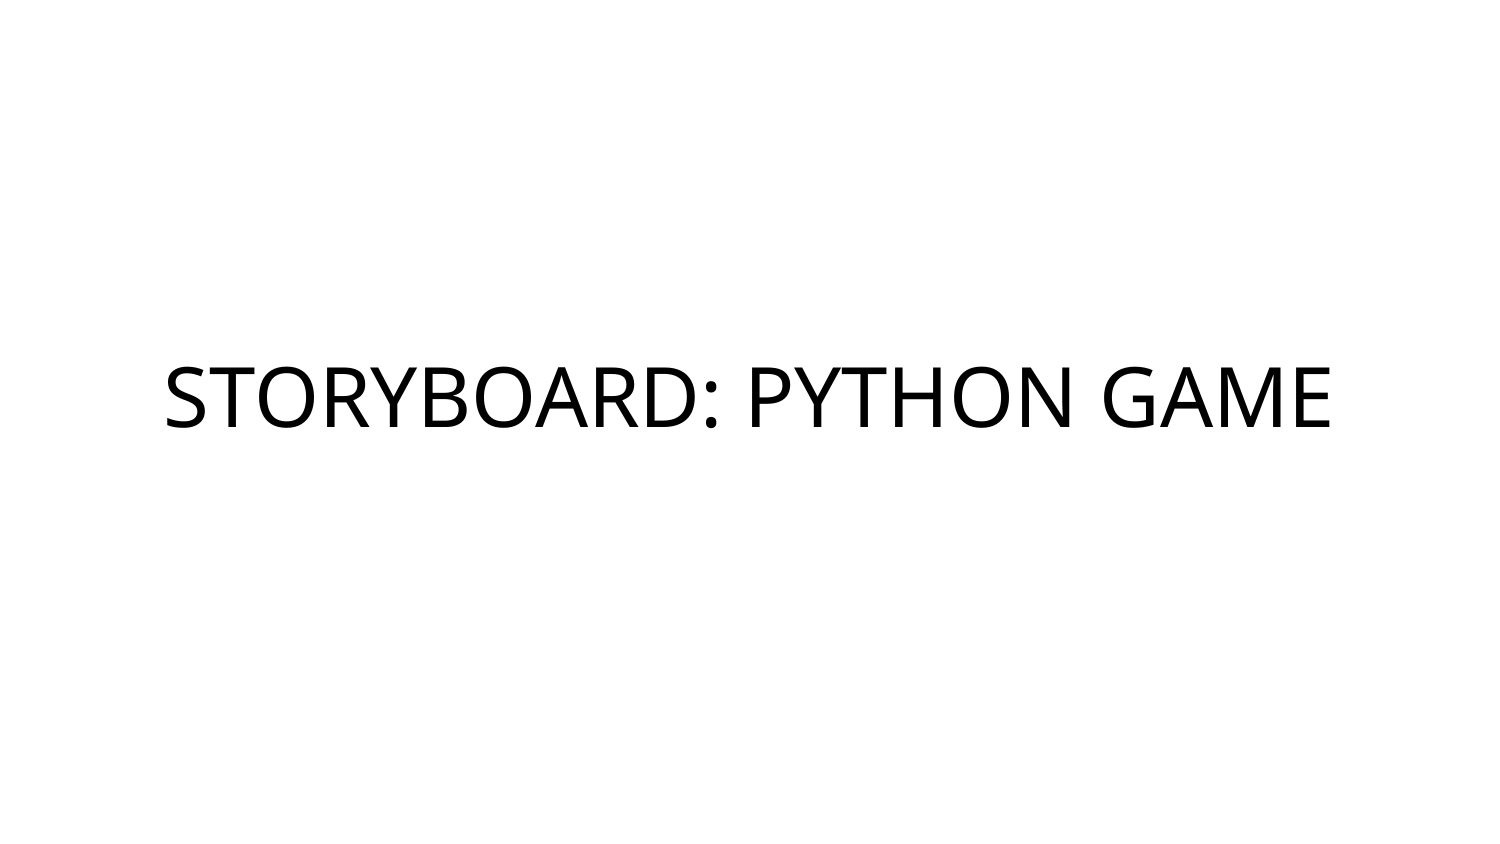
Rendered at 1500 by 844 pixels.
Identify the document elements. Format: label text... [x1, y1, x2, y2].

title STORYBOARD: PYTHON GAME [51, 122, 1449, 459]
